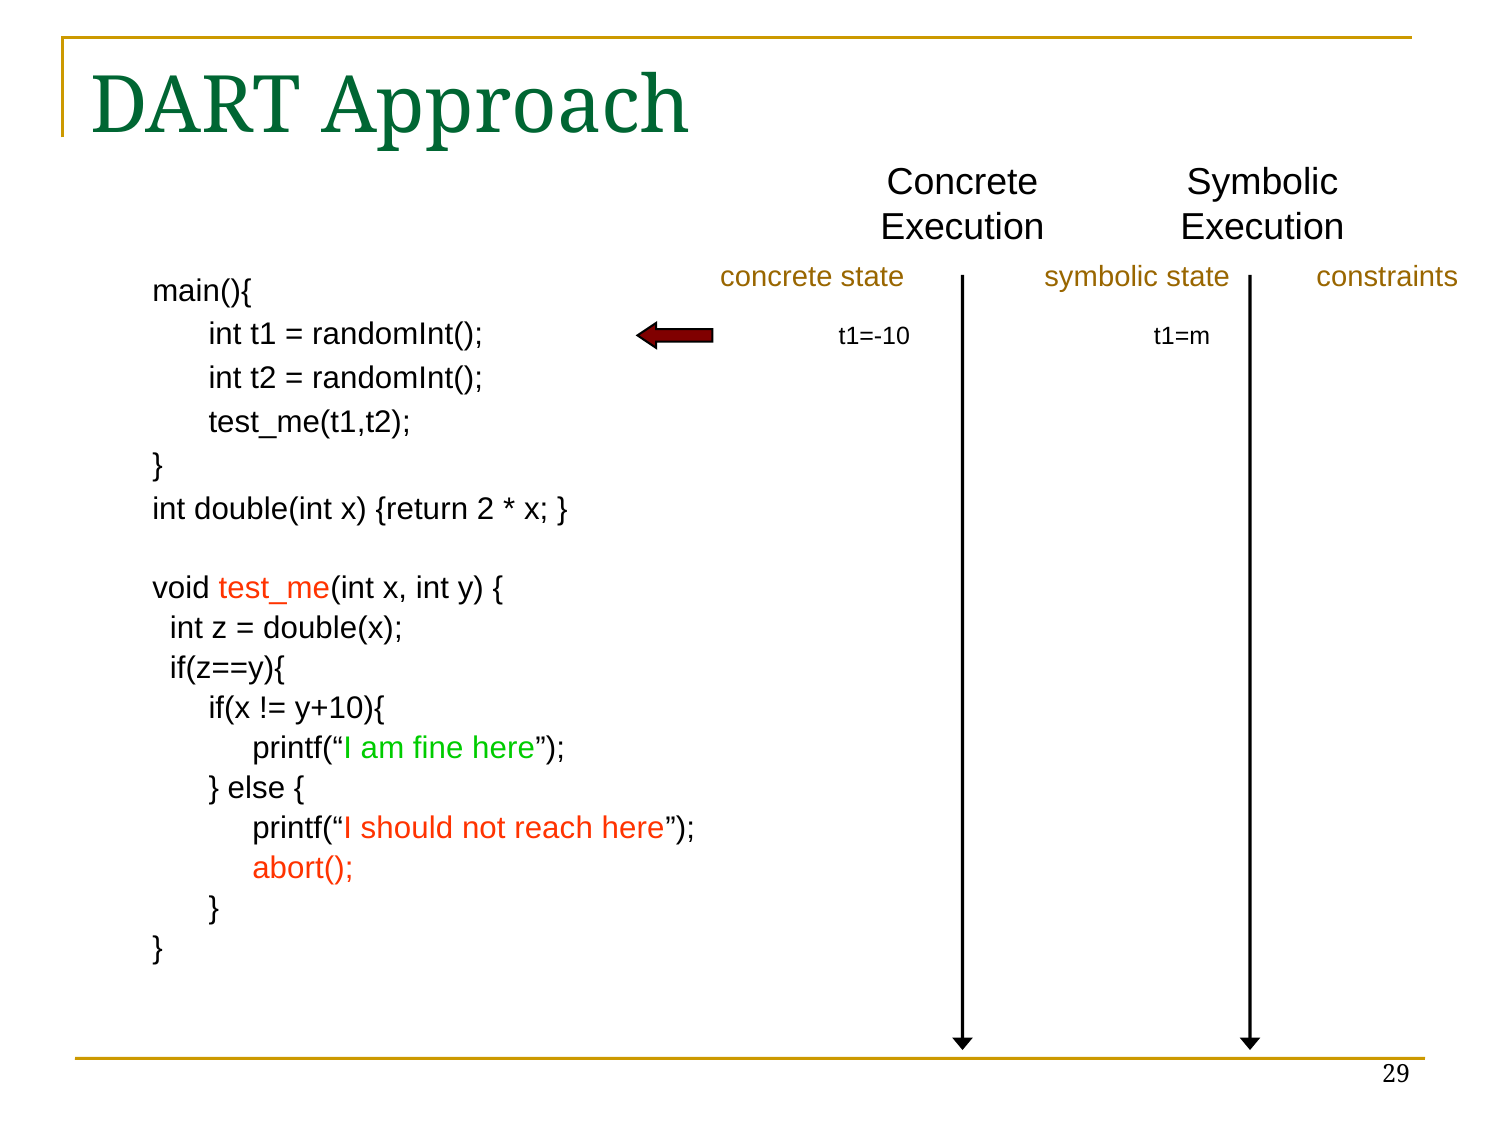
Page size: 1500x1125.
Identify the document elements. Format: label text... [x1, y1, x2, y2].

text_box main(){ int t1 = randomInt(); int t2 = randomInt(); test_me(t1,t2); } int double(int x) {return 2 * x; } void test_me(int x, int y) { int z = double(x); if(z==y){ if(x != y+10){ printf(“I am fine here”); } else { printf(“I should not reach here”); abort(); } } [137, 262, 782, 1050]
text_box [637, 312, 1225, 358]
text_box [1239, 300, 1261, 1051]
text_box [952, 358, 973, 1051]
text_box Concrete Execution [837, 149, 1088, 249]
title DART Approach [75, 45, 1425, 138]
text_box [699, 249, 1500, 300]
slide_number 29 [1074, 1024, 1425, 1100]
text_box Symbolic Execution [1137, 149, 1388, 249]
